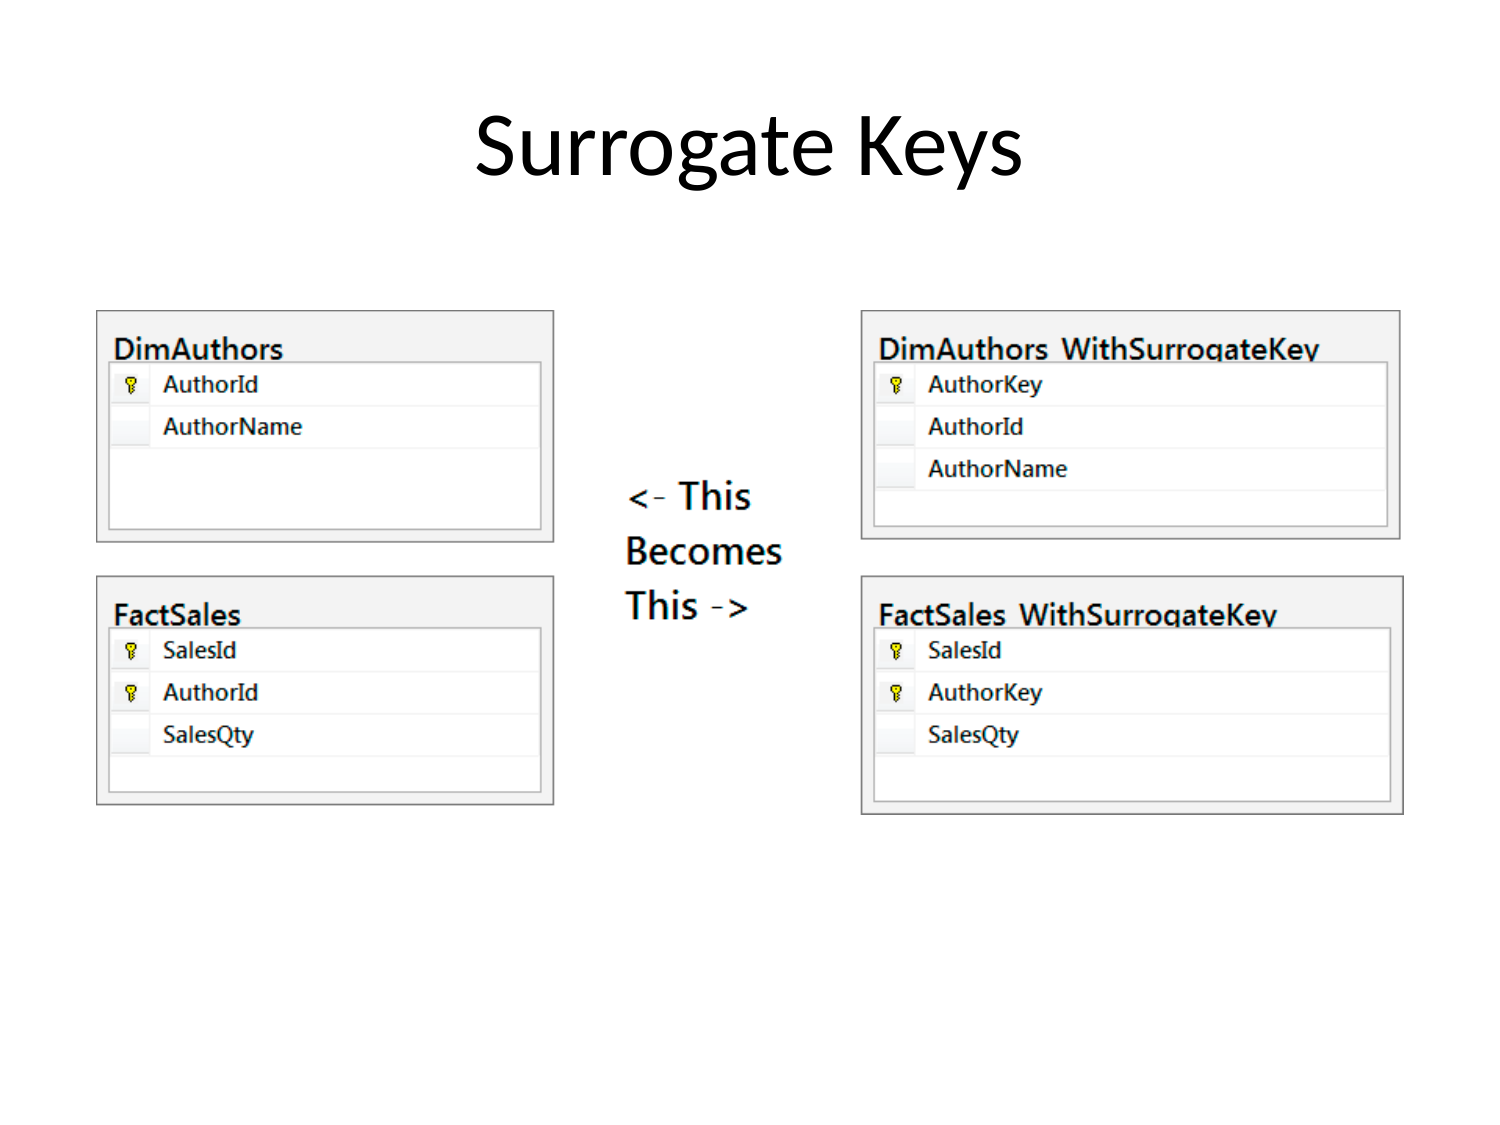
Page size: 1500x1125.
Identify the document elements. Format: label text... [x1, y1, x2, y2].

title Surrogate Keys [75, 45, 1425, 233]
picture [96, 309, 1404, 815]
